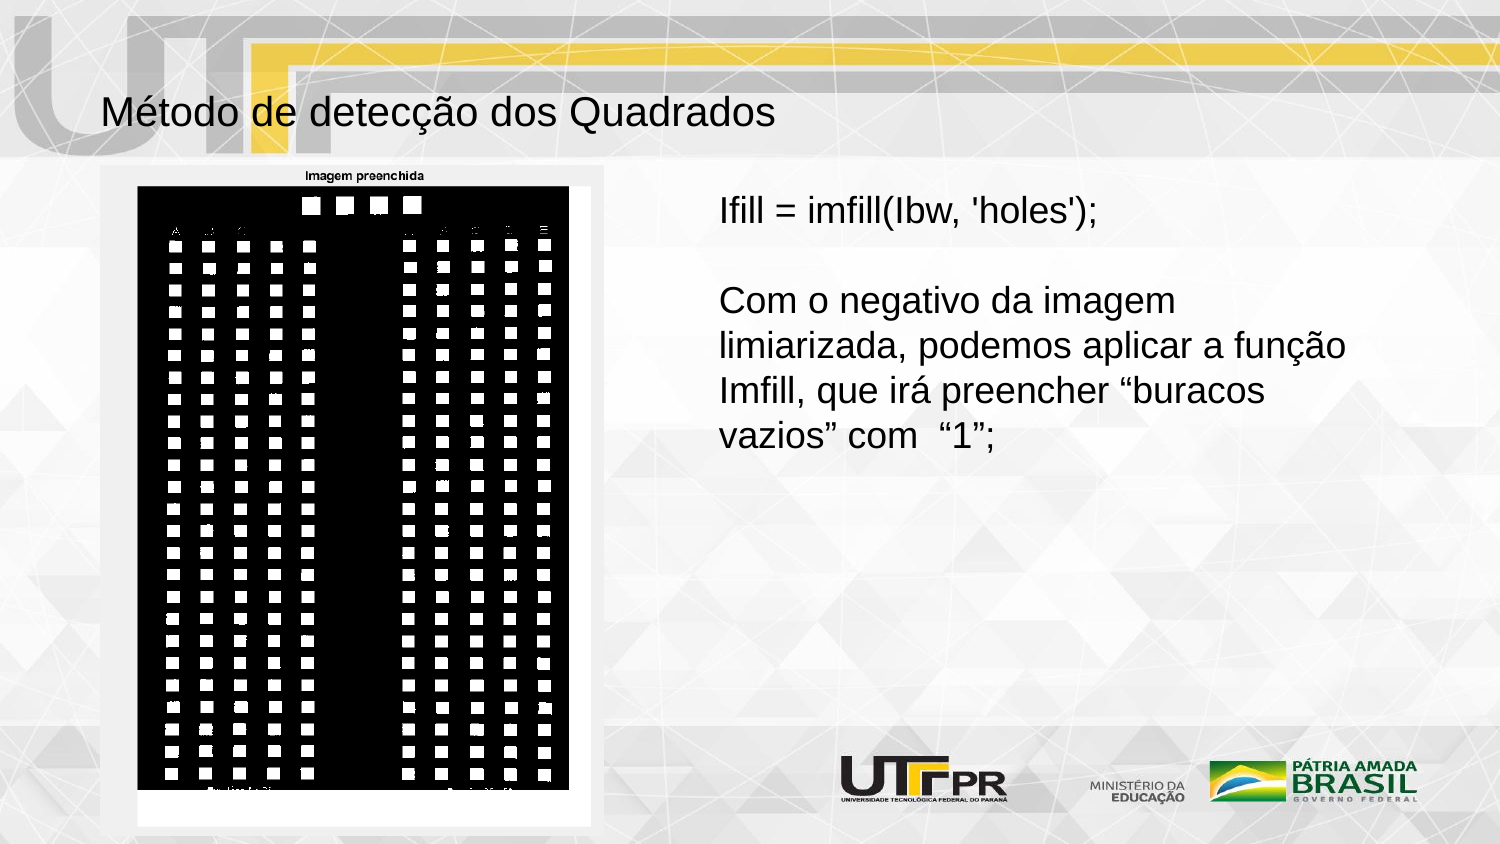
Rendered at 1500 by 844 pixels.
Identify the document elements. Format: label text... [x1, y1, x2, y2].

list Ifill = imfill(Ibw, 'holes'); Com o negativo da imagem limiarizada, podemos aplicar a função Imfill, que irá preencher “buracos vazios” com “1”; [718, 185, 1354, 676]
title Método de detecção dos Quadrados [100, 34, 1376, 186]
picture [0, 0, 1500, 844]
